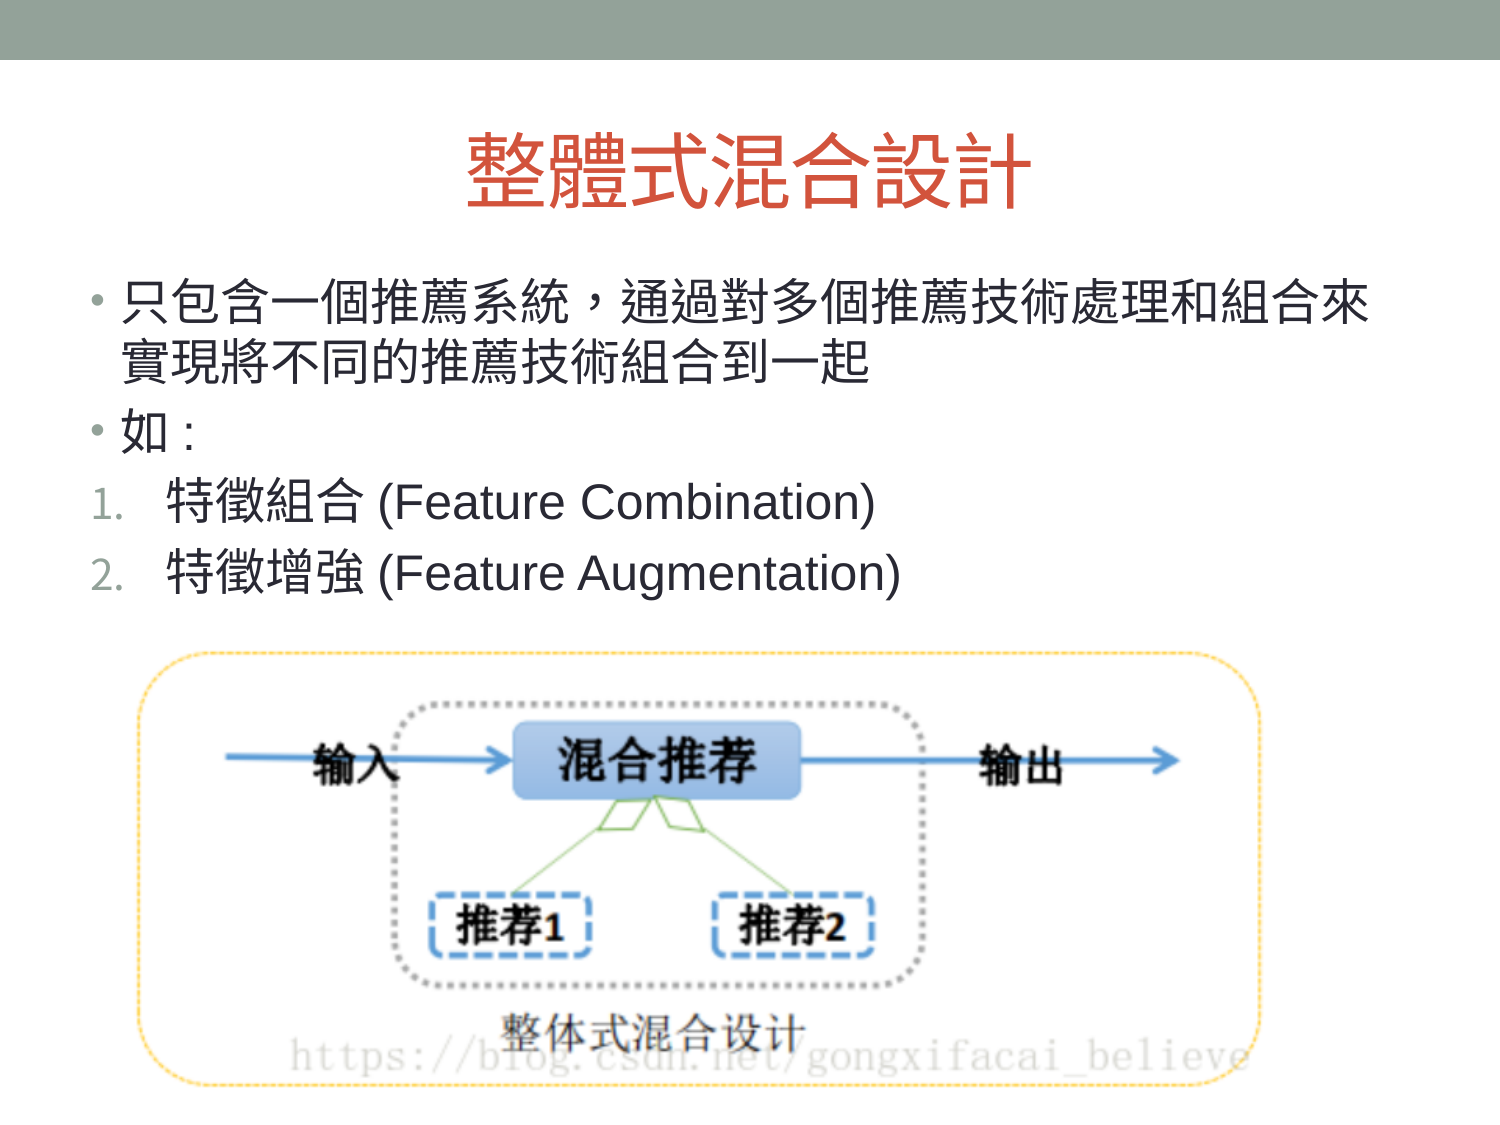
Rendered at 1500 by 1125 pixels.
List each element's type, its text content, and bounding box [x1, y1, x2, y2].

list 只包含一個推薦系統，通過對多個推薦技術處理和組合來實現將不同的推薦技術組合到一起 如: 特徵組合(Feature Combination) 特徵增強(Feature Augmentation) [75, 262, 1425, 1063]
picture [111, 613, 1329, 1125]
title 整體式混合設計 [75, 87, 1425, 250]
